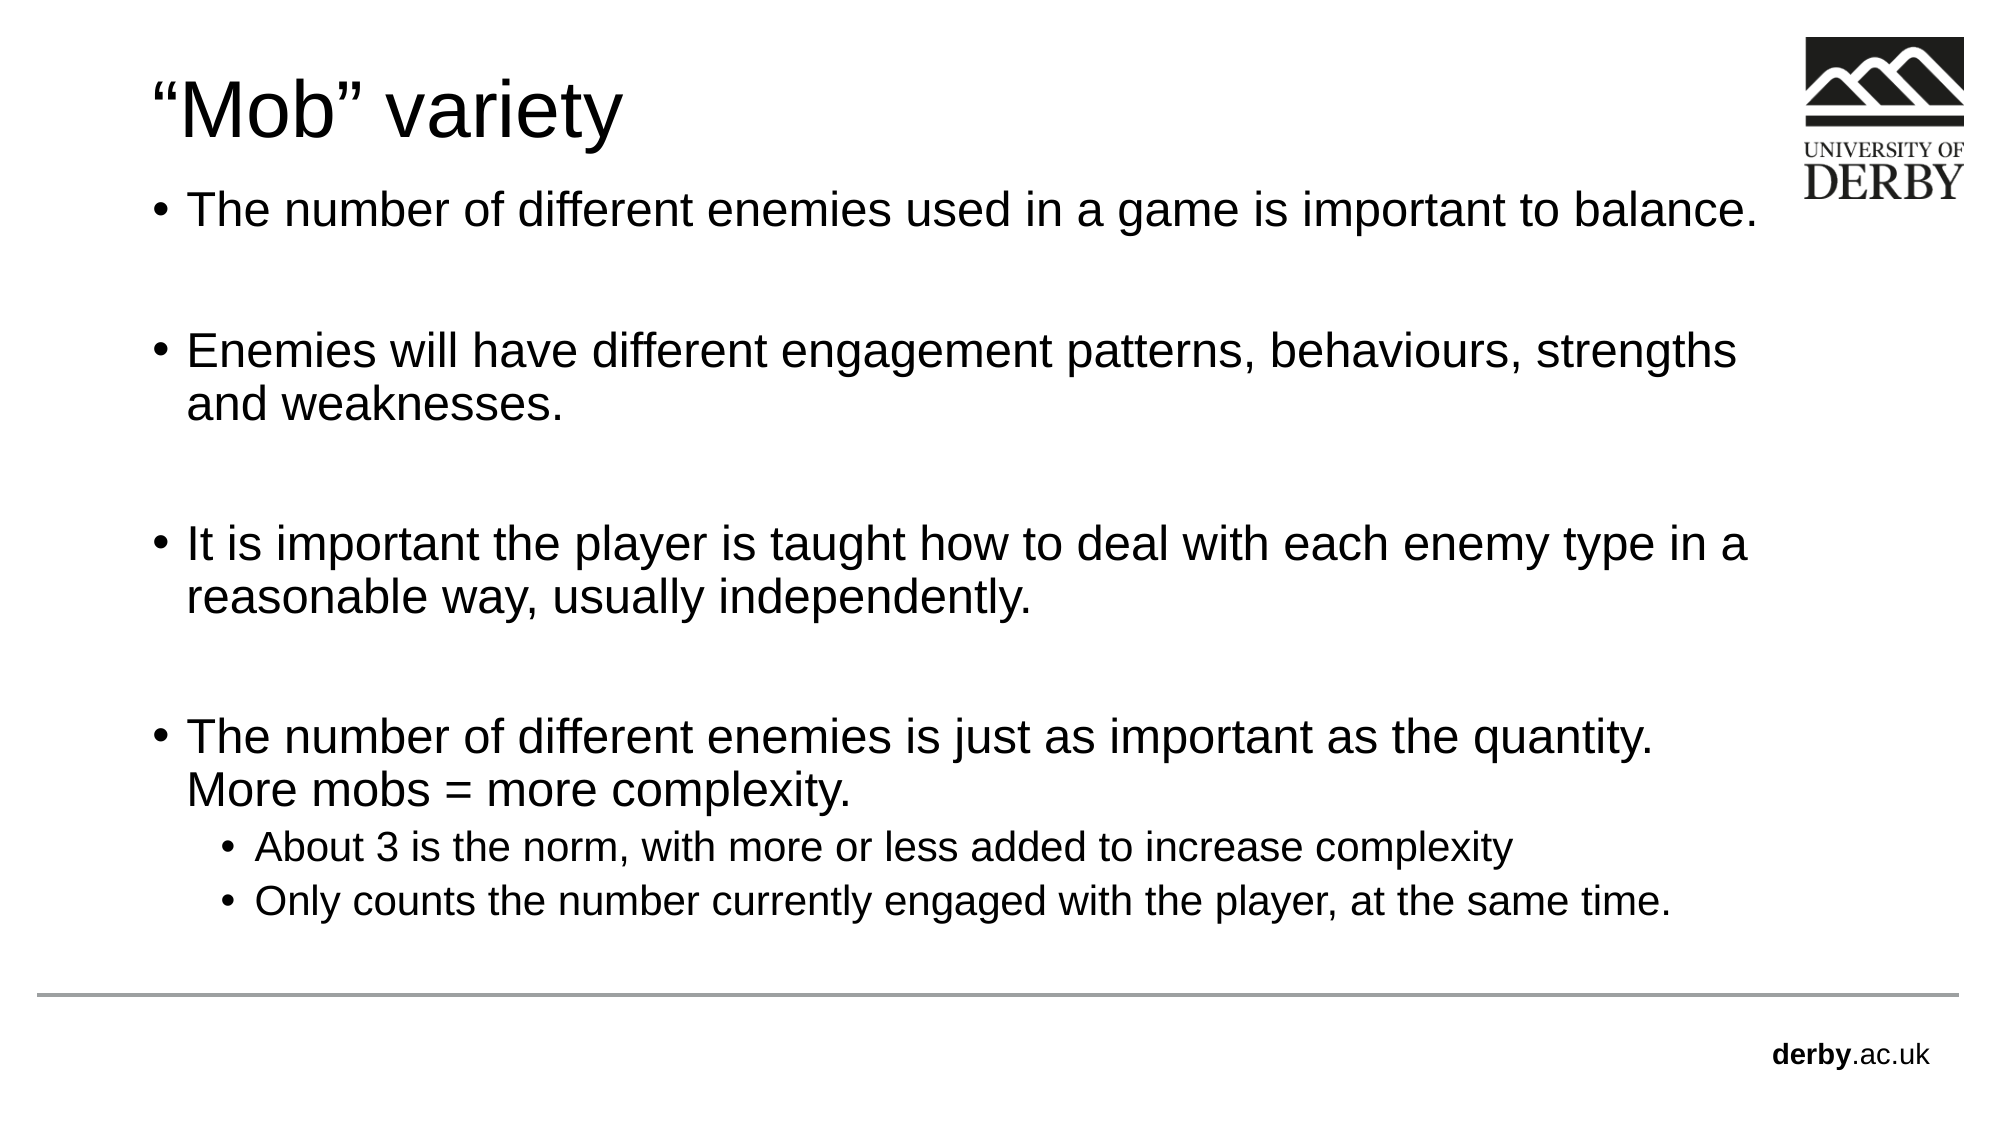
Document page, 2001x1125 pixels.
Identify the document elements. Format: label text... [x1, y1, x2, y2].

picture [1804, 37, 1964, 199]
list The number of different enemies used in a game is important to balance. Enemies will have different engagement patterns, behaviours, strengths and weaknesses. It is important the player is taught how to deal with each enemy type in a reasonable way, usually independently. The number of different enemies is just as important as the quantity. More mobs = more complexity. About 3 is the norm, with more or less added to increase complexity Only counts the number currently engaged with the player, at the same time. [137, 177, 1791, 985]
title “Mob” variety [137, 59, 1791, 163]
